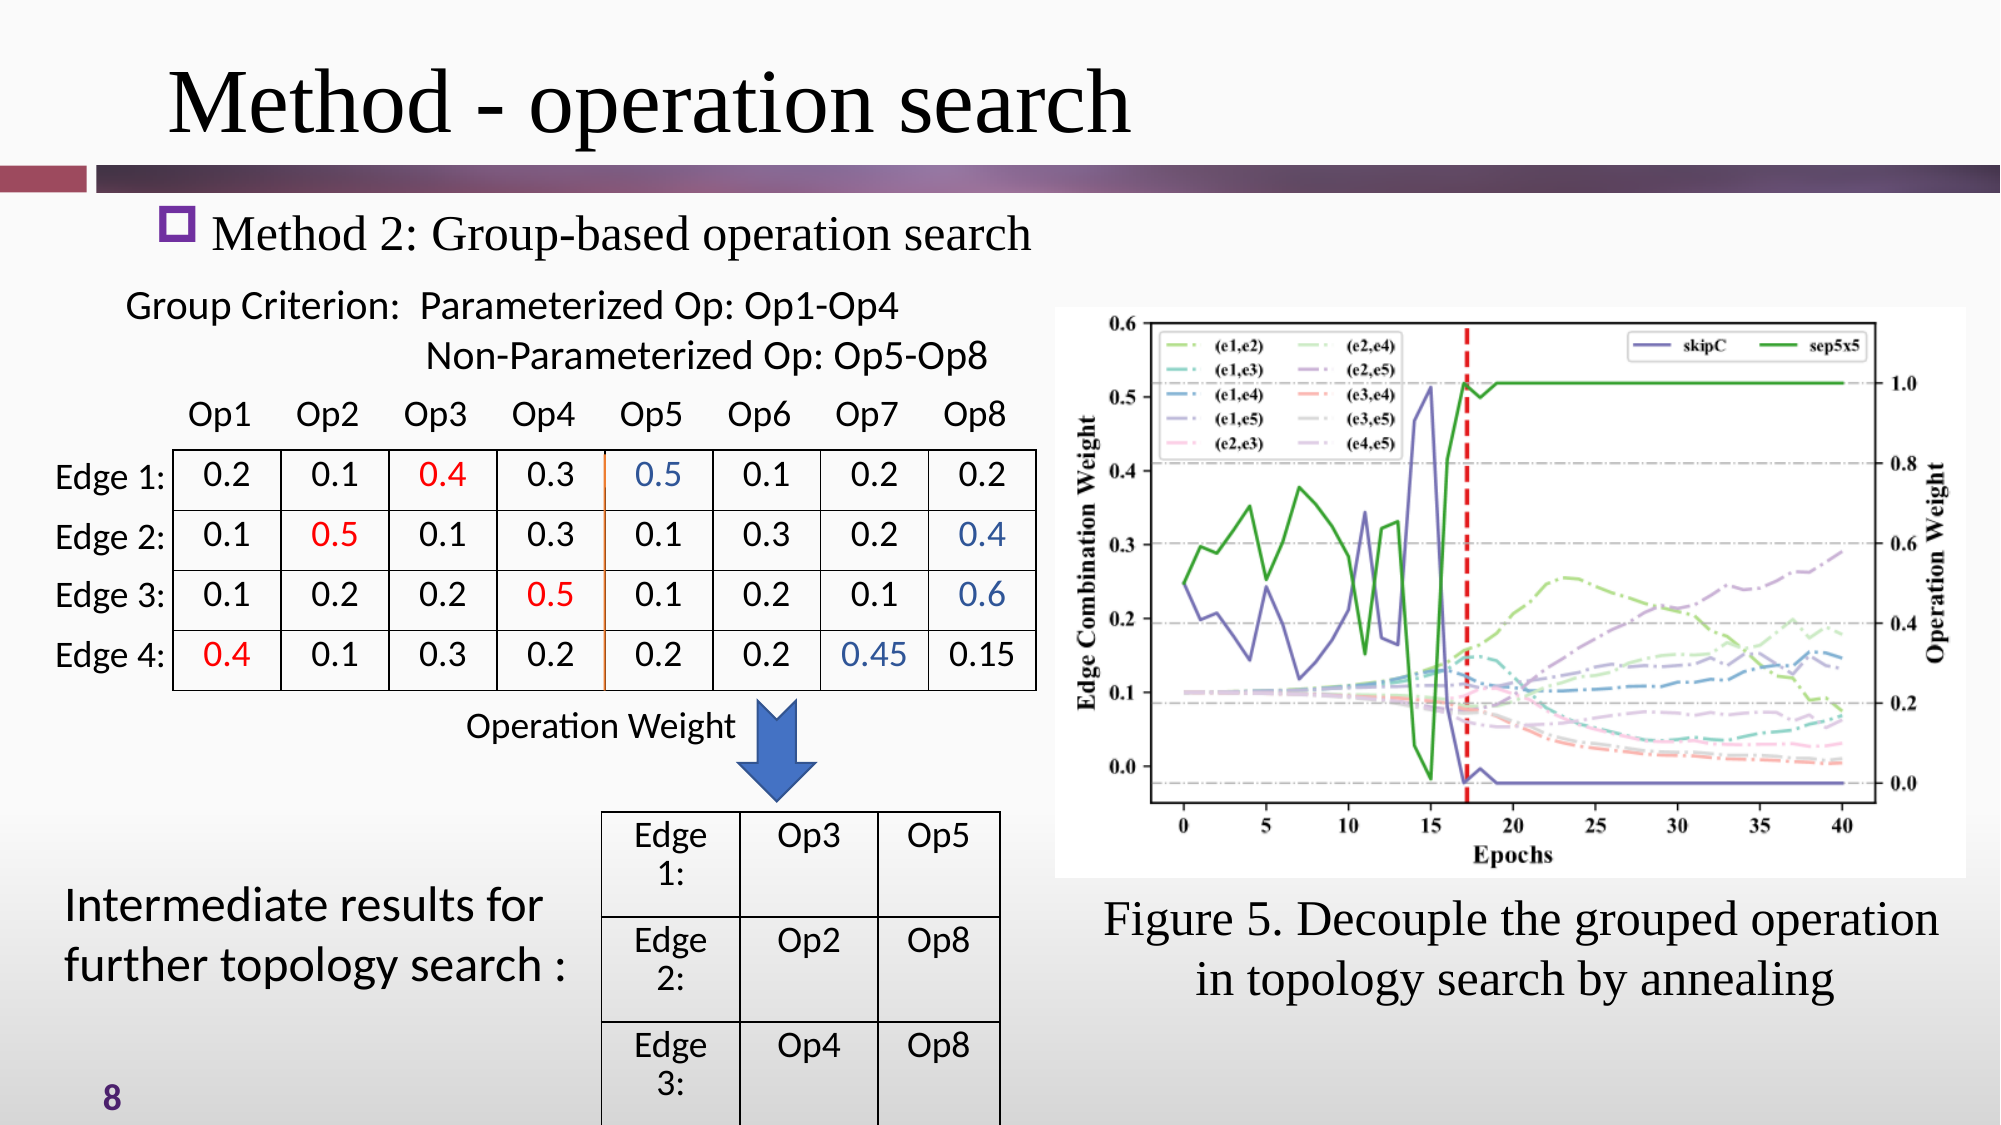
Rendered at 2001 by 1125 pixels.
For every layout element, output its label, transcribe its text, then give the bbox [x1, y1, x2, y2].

table_cell 0.2 [390, 571, 496, 630]
table_cell 0.2 [929, 451, 1035, 510]
table_cell 0.1 [606, 511, 712, 570]
table_cell 0.5 [498, 571, 603, 630]
table_cell Op8 [879, 1023, 999, 1125]
table_header Op6 [713, 390, 821, 449]
table_cell 0.5 [606, 451, 712, 510]
table_cell 0.3 [498, 511, 603, 570]
table_cell Op8 [879, 918, 999, 1021]
table_cell 0.1 [282, 631, 388, 690]
table_cell 0.4 [929, 511, 1035, 570]
table_header Op5 [605, 390, 713, 449]
table_header Op5 [879, 813, 999, 916]
table_header Op2 [281, 390, 389, 449]
text_box Group Criterion: Parameterized Op: Op1-Op4 Non-Parameterized Op: Op5-Op8 [110, 270, 1255, 386]
table_cell 0.2 [282, 571, 388, 630]
text_box Method 2: Group-based operation search [140, 192, 1329, 268]
table_cell 0.1 [197, 571, 280, 630]
text_box [735, 698, 818, 803]
table_cell 0.1 [606, 571, 712, 630]
table_cell 0.3 [390, 631, 496, 690]
table_cell 0.4 [390, 451, 496, 510]
table_cell 0.6 [929, 571, 1035, 630]
text_box Edge 2: [25, 504, 197, 562]
table_header Op8 [928, 390, 1036, 449]
table_cell 0.2 [714, 571, 820, 630]
text_box Edge 1: [25, 444, 197, 504]
table_cell Edge 3: [602, 1023, 739, 1125]
table_cell 0.3 [714, 511, 820, 570]
table_cell 0.1 [282, 451, 388, 510]
text_box Intermediate results for further topology search : [49, 863, 583, 999]
table_cell 0.2 [606, 631, 712, 690]
table_cell 0.3 [498, 451, 604, 510]
table_cell 0.2 [197, 451, 280, 510]
table_cell 0.1 [821, 571, 928, 630]
text_box Operation Weight [271, 693, 932, 754]
table_cell 0.1 [390, 511, 496, 570]
table_header Op4 [497, 390, 605, 449]
text_box Figure 5. Decouple the grouped operation in topology search by annealing [1077, 878, 1966, 1013]
text_box Edge 4: [25, 622, 197, 683]
table_cell 0.5 [282, 511, 388, 570]
table_header Op3 [389, 390, 497, 449]
table_header Op3 [741, 813, 877, 916]
picture [1055, 307, 1966, 878]
table_header Op1 [173, 390, 281, 449]
table_header Op7 [821, 390, 928, 449]
table_cell Op2 [741, 918, 877, 1021]
table_cell 0.2 [714, 631, 820, 690]
table_header Edge 1: [602, 813, 739, 916]
table_cell 0.4 [174, 631, 280, 690]
table_cell 0.2 [821, 511, 928, 570]
table_cell 0.2 [821, 451, 928, 510]
table_cell 0.45 [821, 631, 928, 690]
table_cell 0.15 [929, 631, 1035, 690]
table_cell 0.1 [197, 511, 280, 570]
picture [96, 165, 2000, 193]
table_cell 0.1 [714, 451, 820, 510]
text_box Edge 3: [25, 562, 197, 622]
table_cell 0.2 [498, 631, 603, 690]
title Method - operation search [152, 41, 1593, 164]
table_cell Op4 [741, 1023, 877, 1125]
table_cell Edge 2: [602, 918, 739, 1021]
